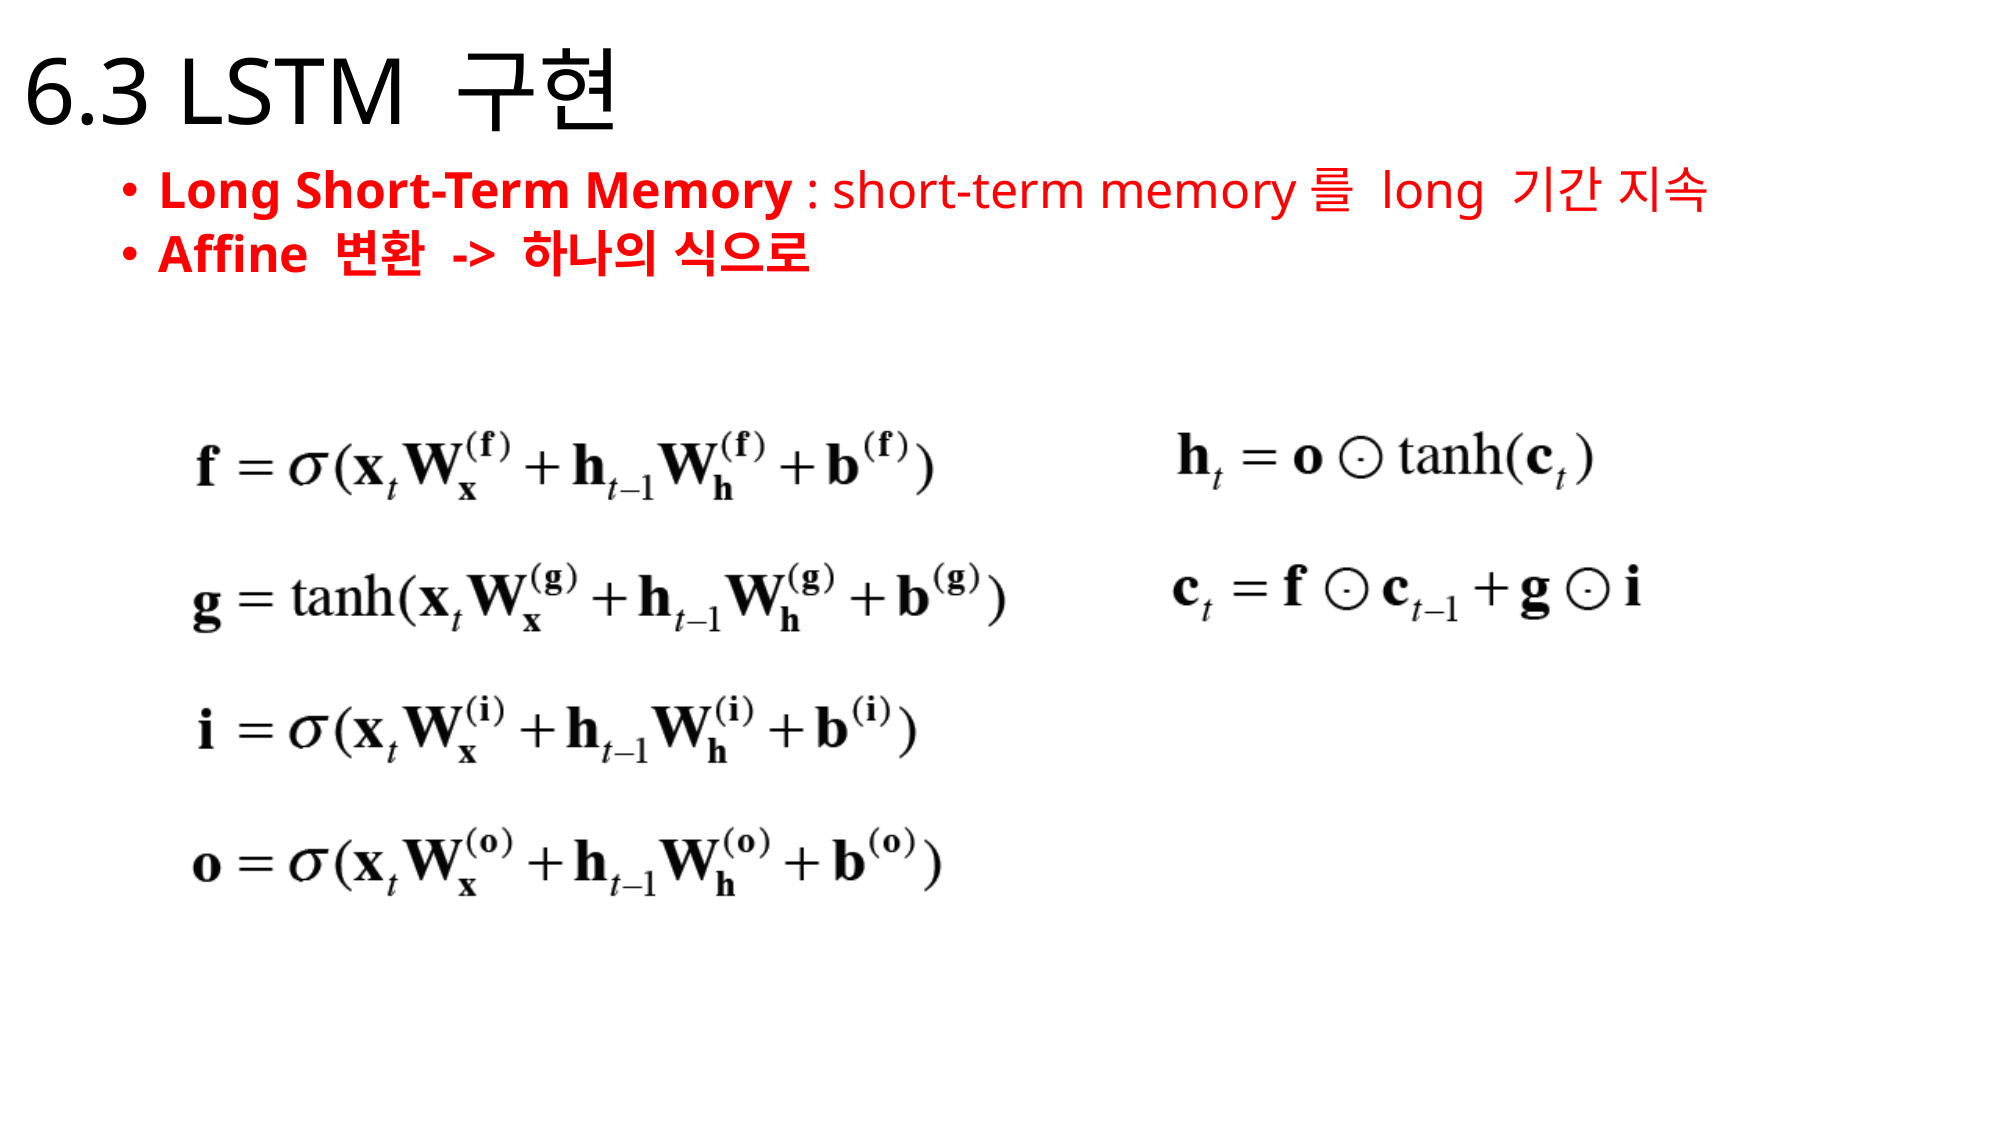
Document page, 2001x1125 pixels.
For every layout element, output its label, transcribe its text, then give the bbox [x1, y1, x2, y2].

list Long Short-Term Memory : short-term memory를 long 기간 지속 Affine 변환 -> 하나의 식으로 [31, 157, 1757, 872]
title 6.3 LSTM 구현 [8, 0, 1733, 204]
picture [172, 414, 1020, 915]
picture [1160, 414, 1614, 509]
picture [1160, 544, 1661, 642]
